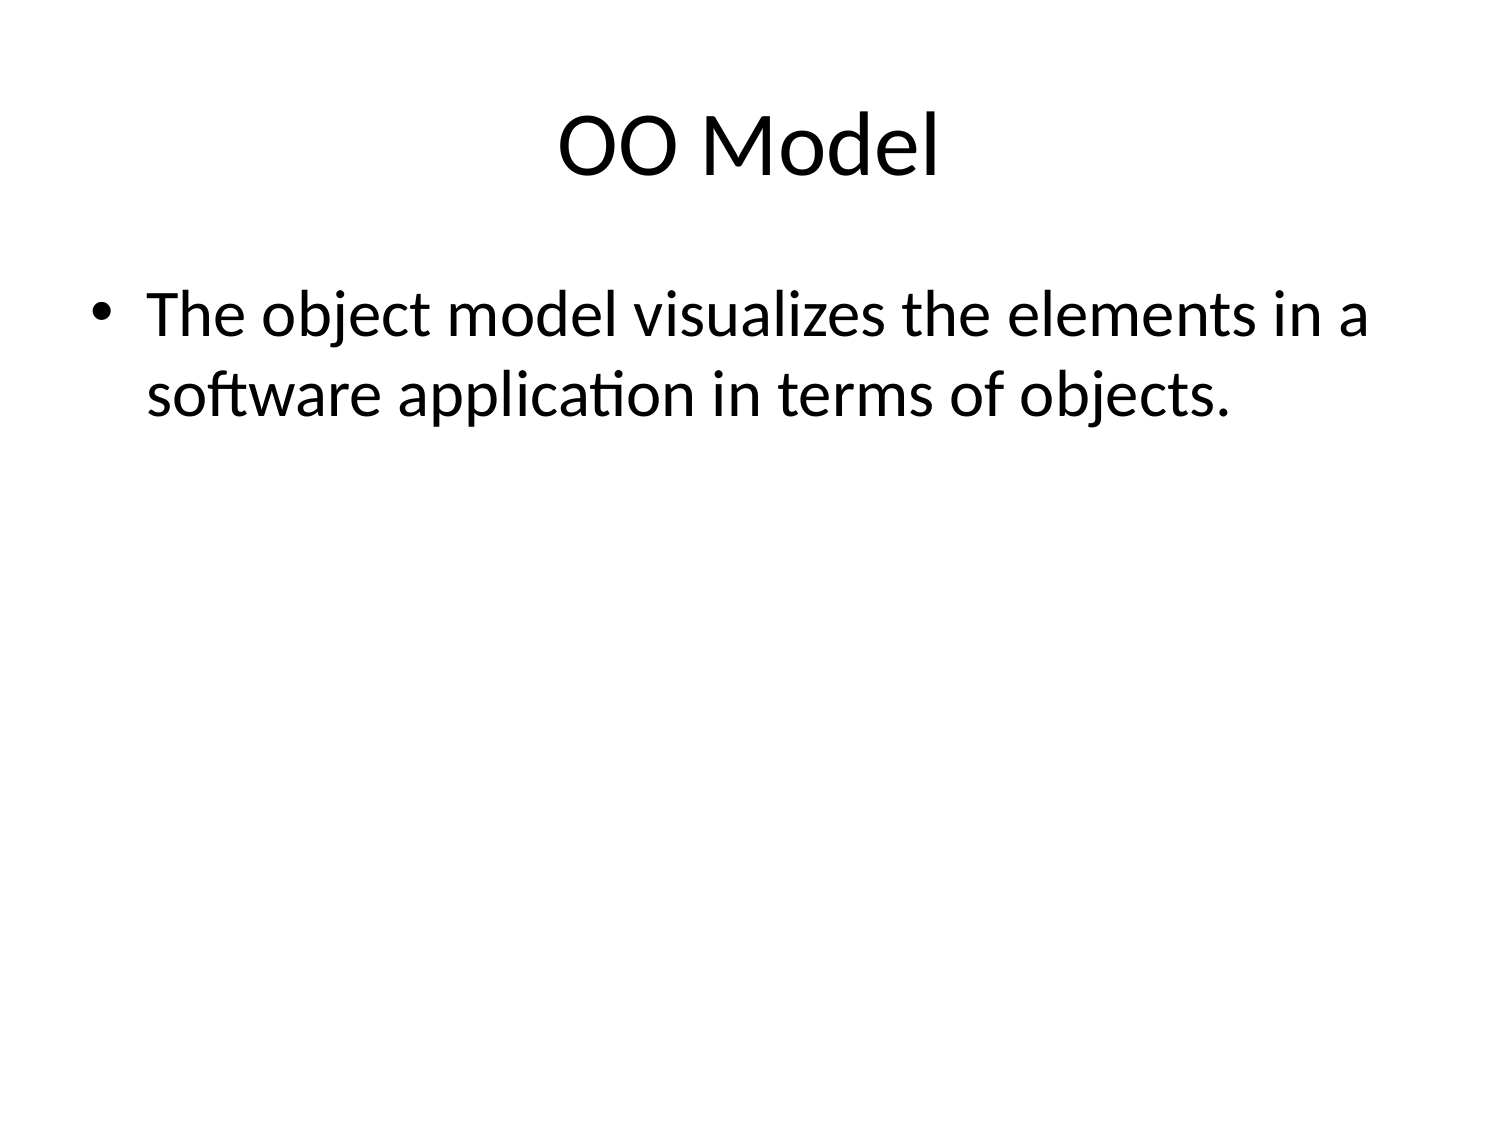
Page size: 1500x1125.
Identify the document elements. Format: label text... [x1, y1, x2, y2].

title OO Model [75, 45, 1425, 233]
list The object model visualizes the elements in a software application in terms of objects. [75, 262, 1425, 1005]
